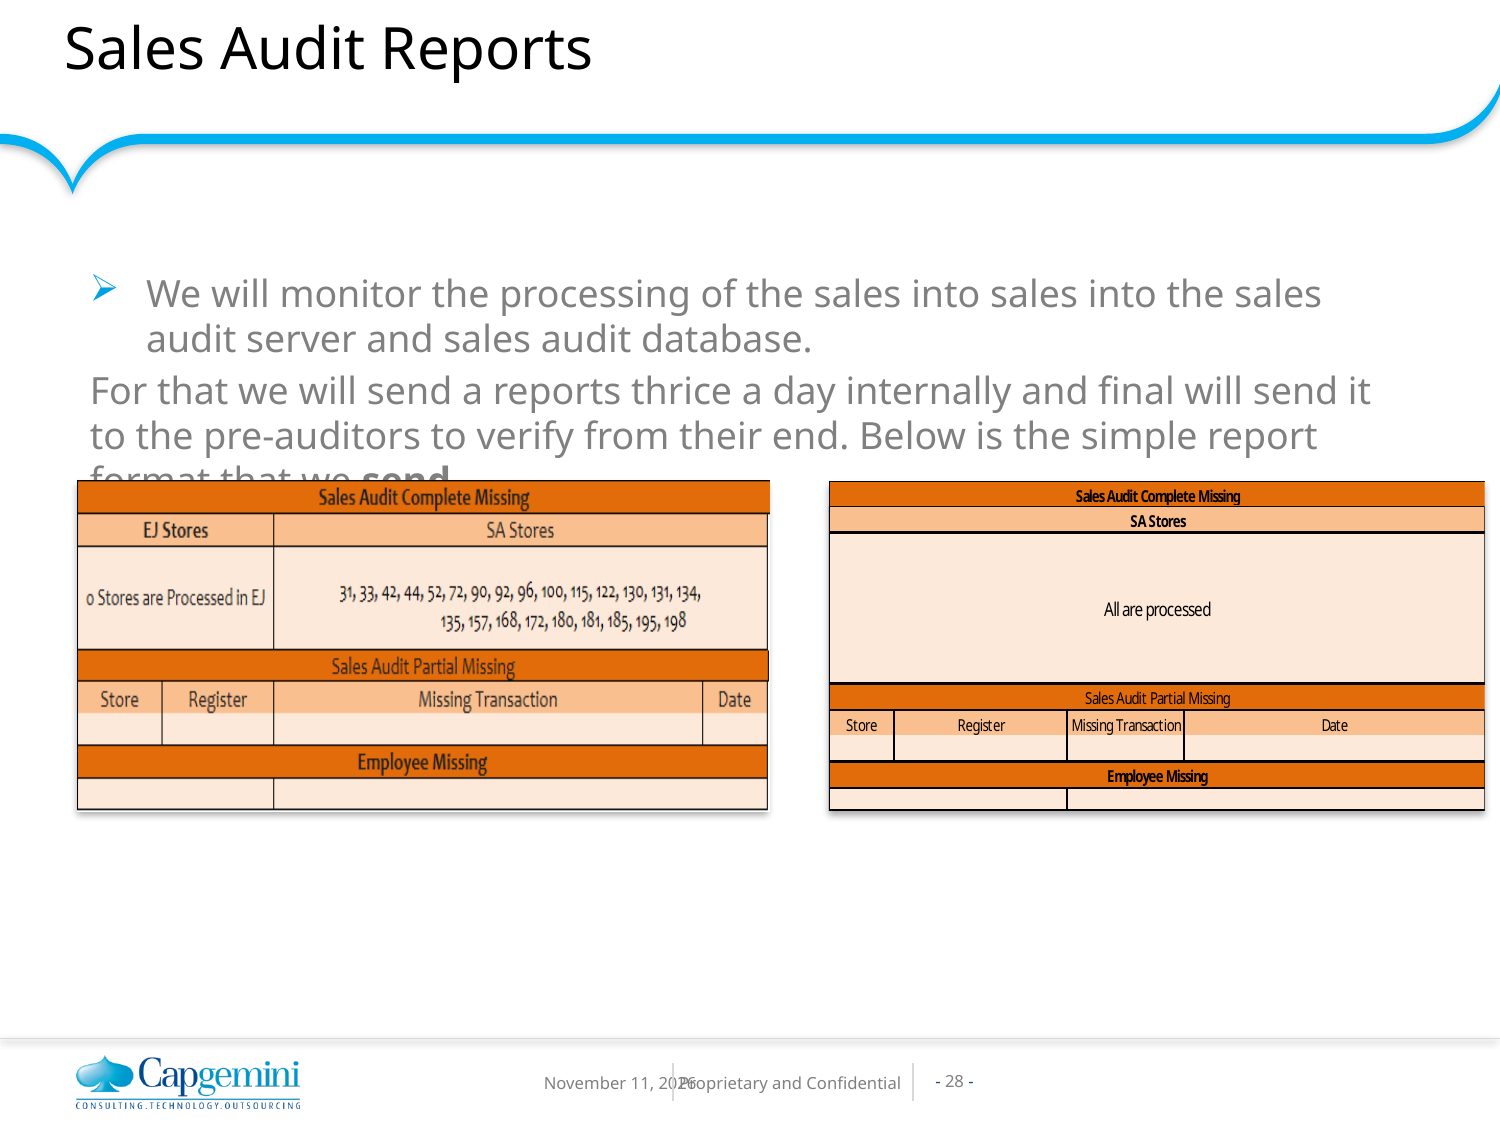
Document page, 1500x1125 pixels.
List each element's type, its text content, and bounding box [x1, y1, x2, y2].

picture [77, 480, 770, 813]
title Sales Audit Reports [50, 3, 1400, 134]
picture [828, 480, 1486, 813]
picture [76, 1055, 300, 1109]
footer [512, 1042, 988, 1103]
list We will monitor the processing of the sales into sales into the sales audit server and sales audit database. For that we will send a reports thrice a day internally and final will send it to the pre-auditors to verify from their end. Below is the simple report format that we send . [75, 262, 1425, 1005]
